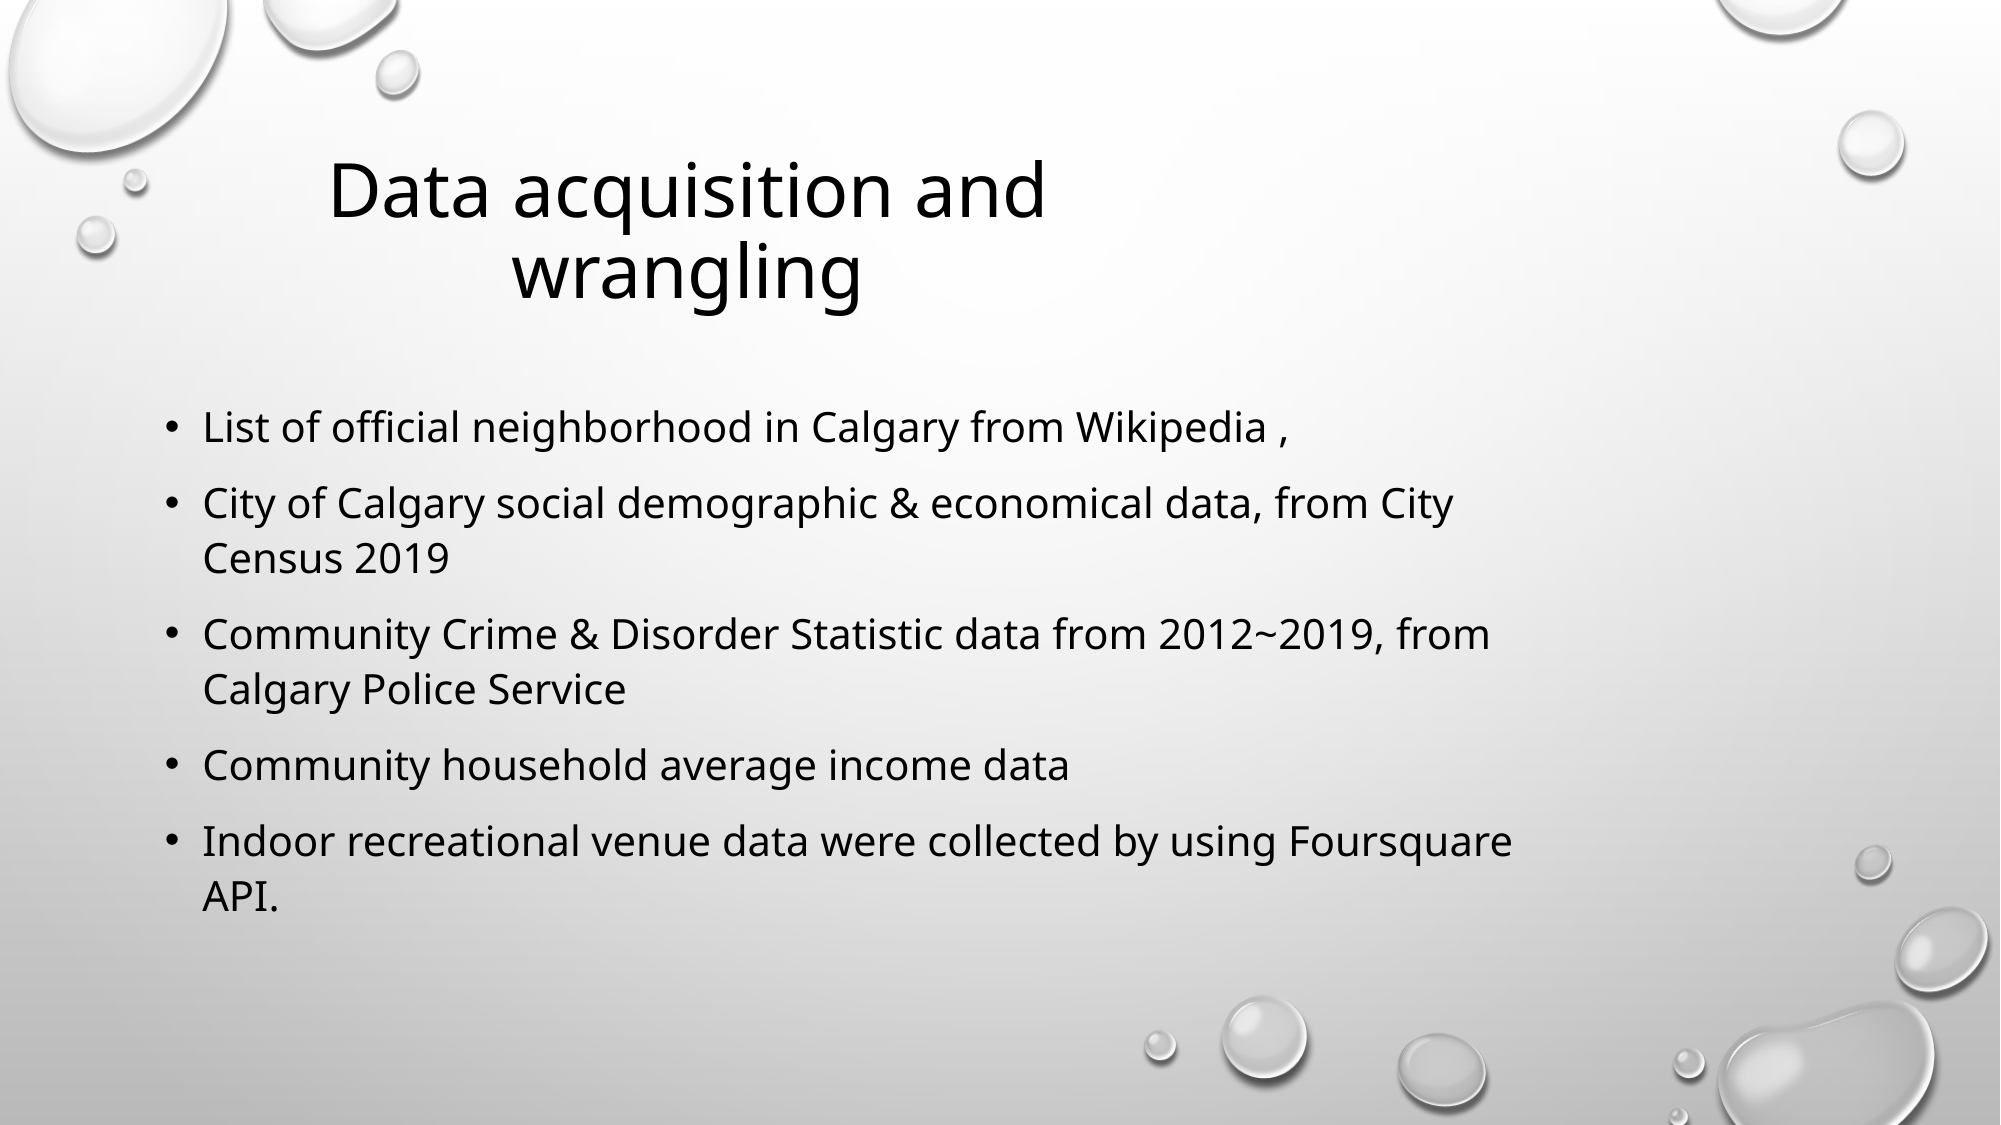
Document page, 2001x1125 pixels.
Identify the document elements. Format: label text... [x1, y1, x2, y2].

title Data acquisition and wrangling [149, 105, 1227, 364]
picture [0, 0, 2000, 1125]
list List of official neighborhood in Calgary from Wikipedia , City of Calgary social demographic & economical data, from City Census 2019 Community Crime & Disorder Statistic data from 2012~2019, from Calgary Police Service Community household average income data Indoor recreational venue data were collected by using Foursquare API. [149, 388, 1612, 1025]
